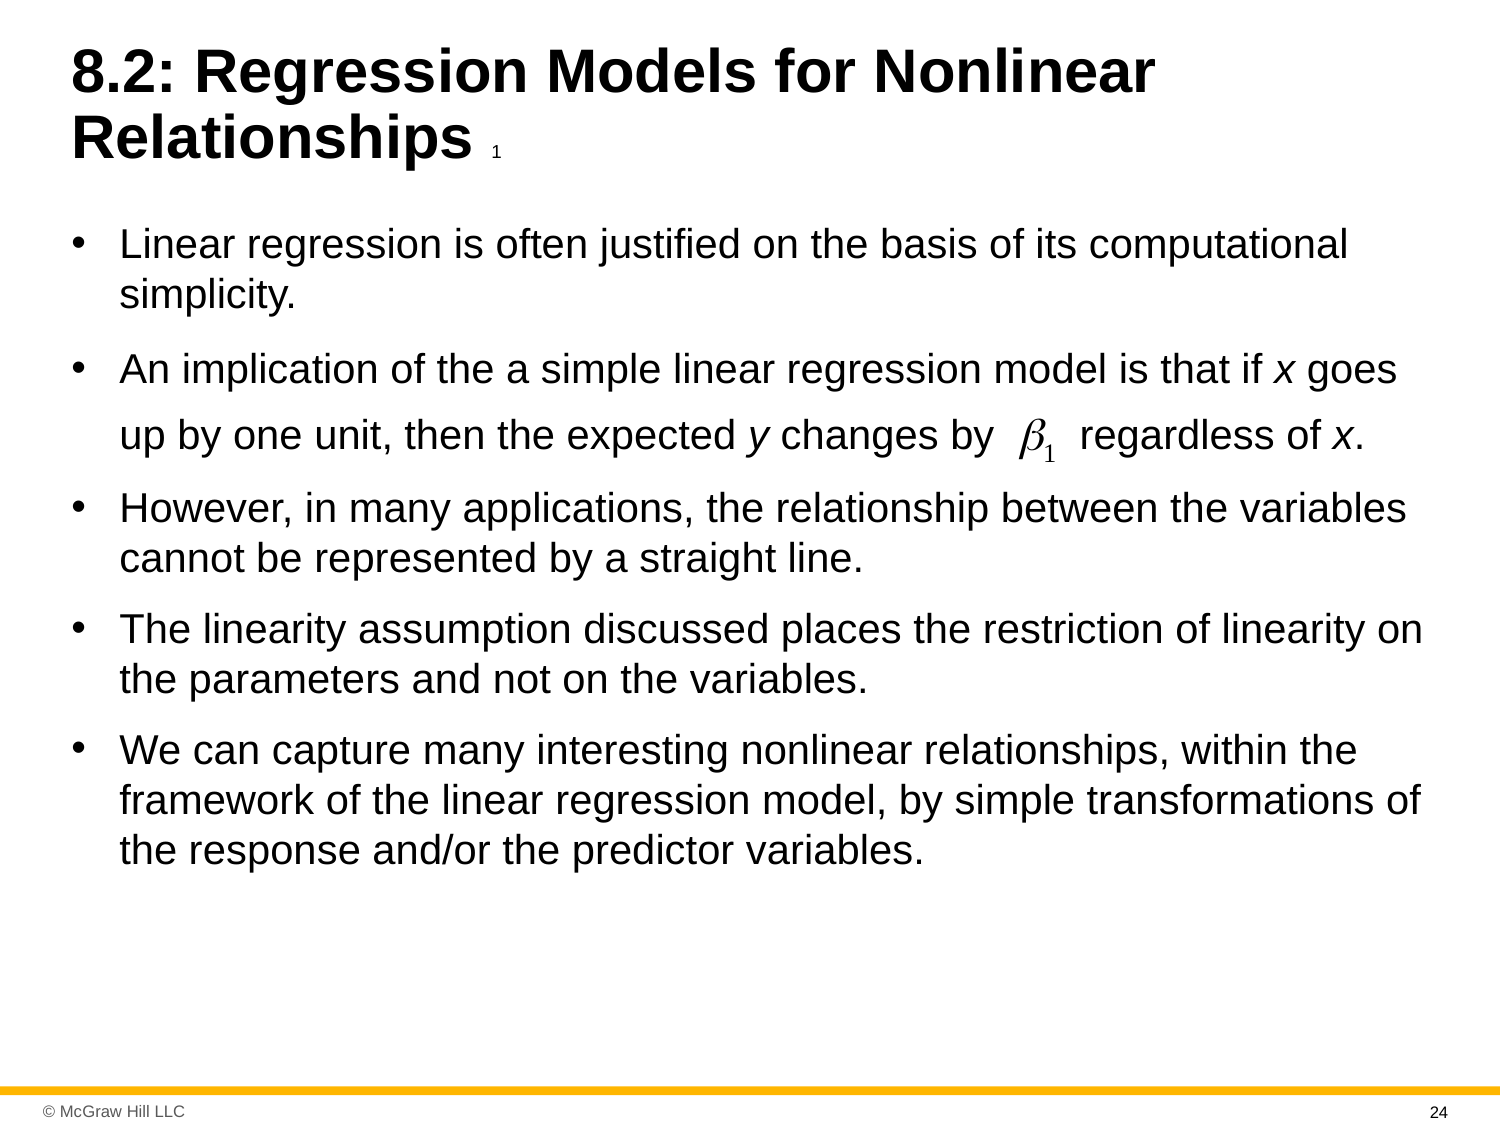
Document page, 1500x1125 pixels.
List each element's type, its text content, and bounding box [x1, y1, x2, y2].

list regardless of x. [1079, 407, 1379, 467]
title 8.2: Regression Models for Nonlinear Relationships 1 [56, 31, 1444, 180]
list up by one unit, then the expected y changes by [56, 408, 1007, 467]
list However, in many applications, the relationship between the variables cannot be represented by a straight line. The linearity assumption discussed places the restriction of linearity on the parameters and not on the variables. We can capture many interesting nonlinear relationships, within the framework of the linear regression model, by simple transformations of the response and/or the predictor variables. [56, 480, 1444, 889]
list An implication of the a simple linear regression model is that if x goes [56, 334, 1444, 400]
list Linear regression is often justified on the basis of its computational simplicity. [56, 209, 1444, 320]
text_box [1013, 409, 1060, 469]
slide_number 24 [1415, 1094, 1474, 1122]
